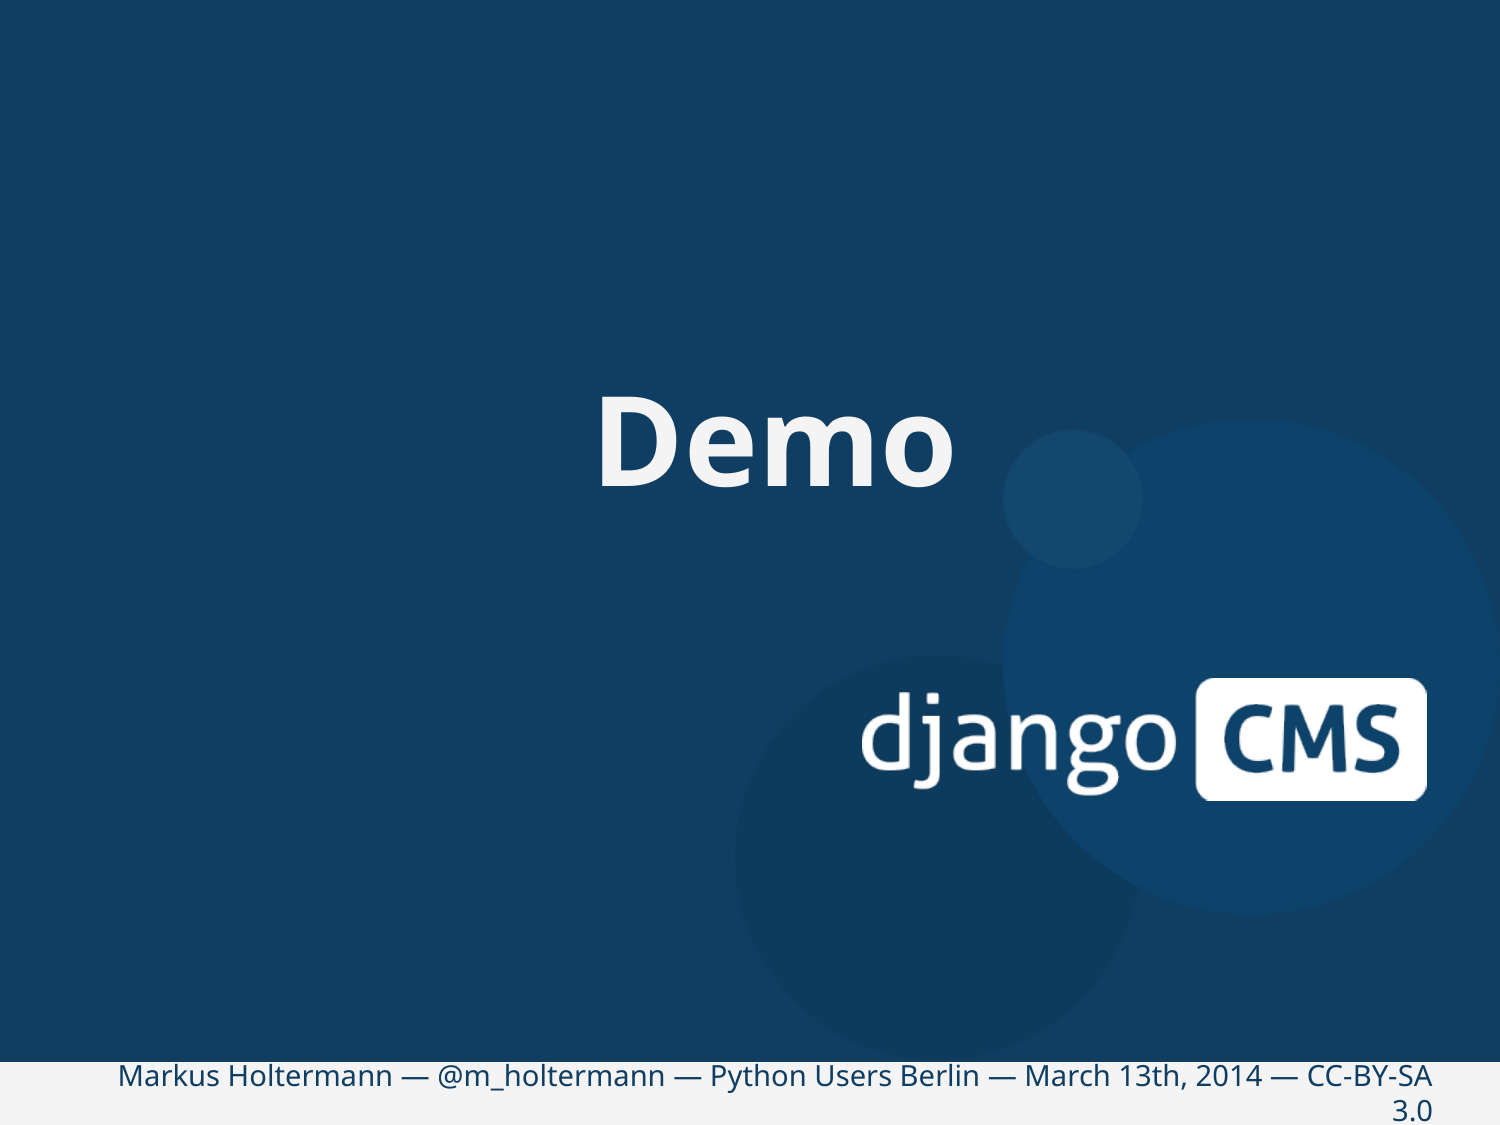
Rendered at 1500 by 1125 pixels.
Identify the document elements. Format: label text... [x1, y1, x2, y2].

picture [735, 419, 1500, 1060]
title Demo [87, 213, 1413, 637]
